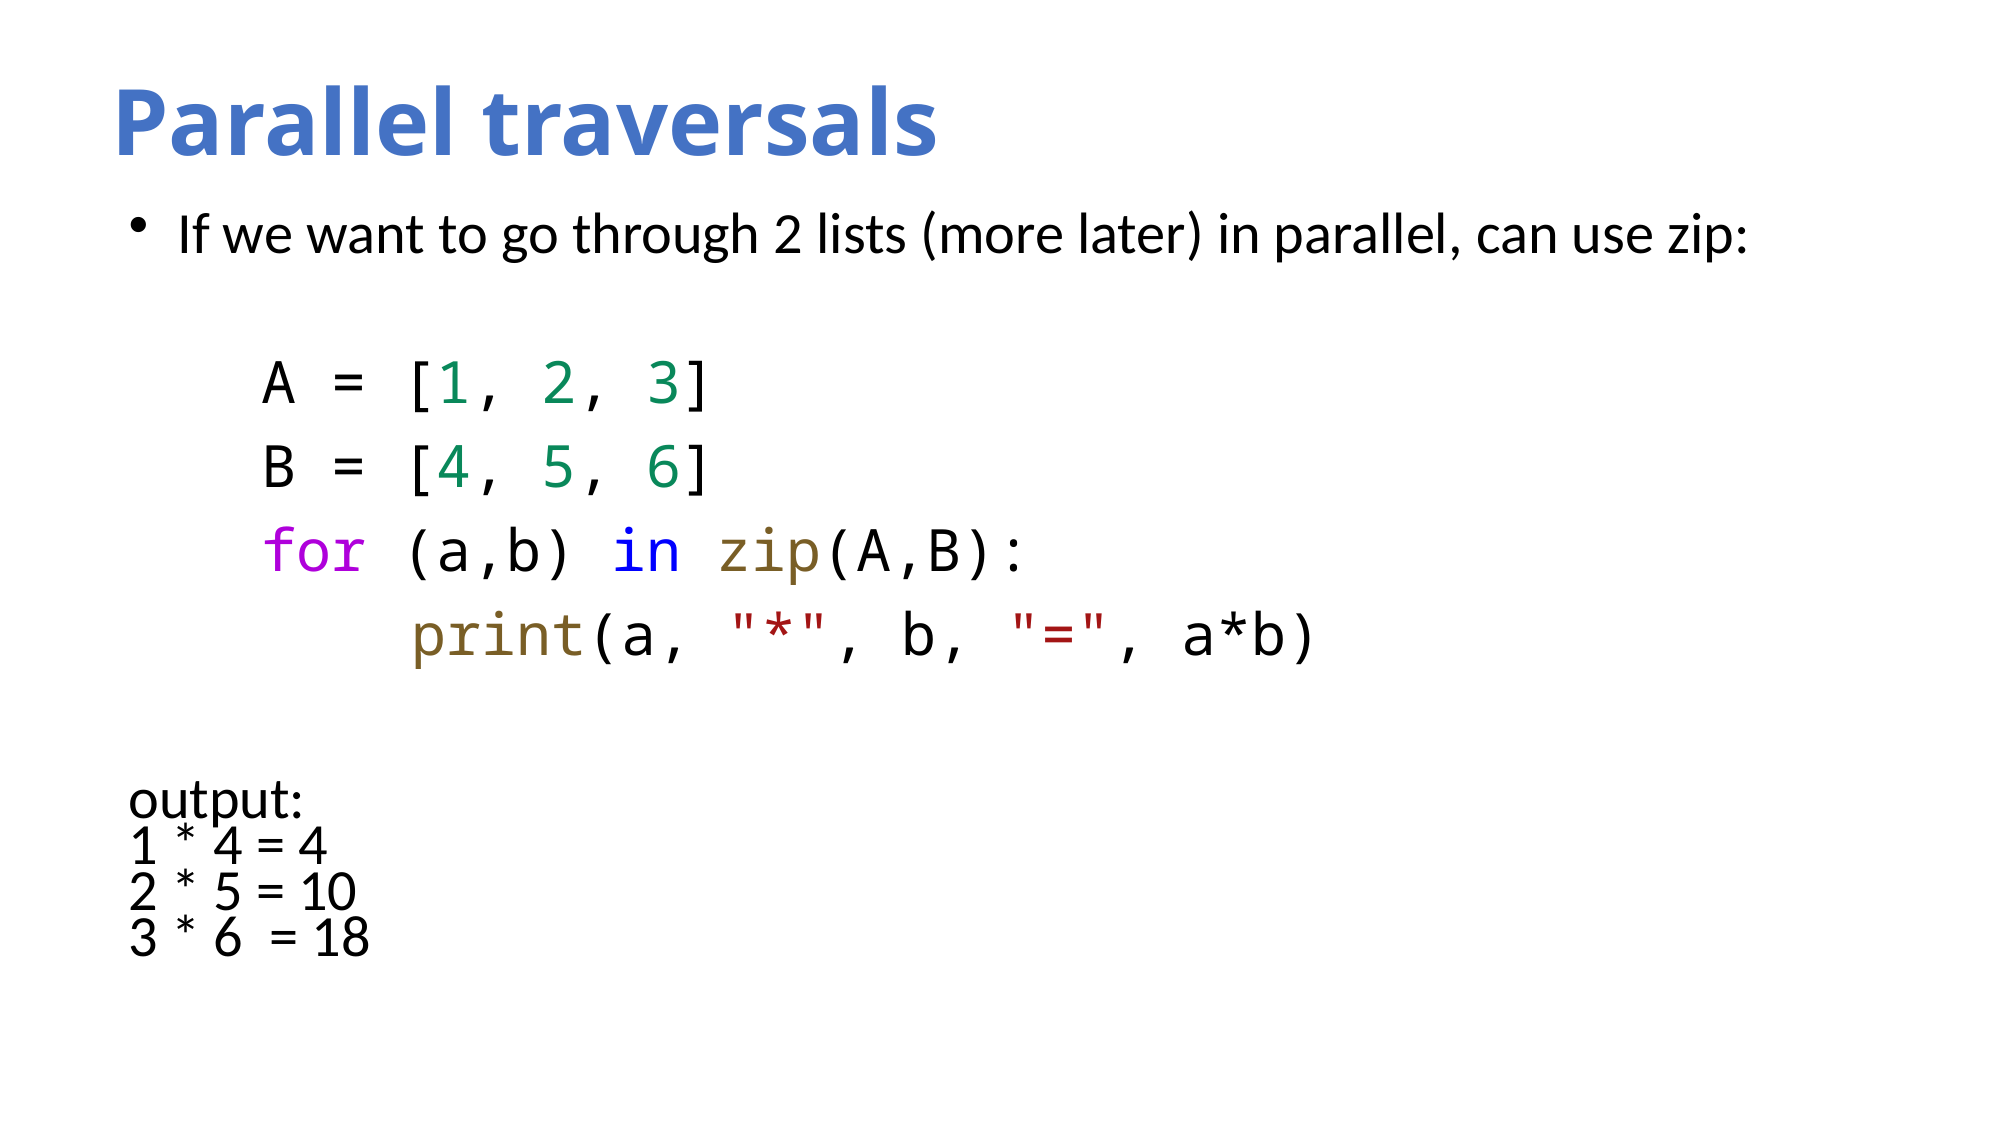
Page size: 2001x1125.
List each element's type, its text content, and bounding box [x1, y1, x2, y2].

list If we want to go through 2 lists (more later) in parallel, can use zip: A = [1, 2, 3] B = [4, 5, 6] for (a,b) in zip(A,B): print(a, "*", b, "=", a*b) output: 1 * 4 = 4 2 * 5 = 10 3 * 6 = 18 [96, 209, 1775, 982]
title Parallel traversals [96, 64, 1822, 183]
